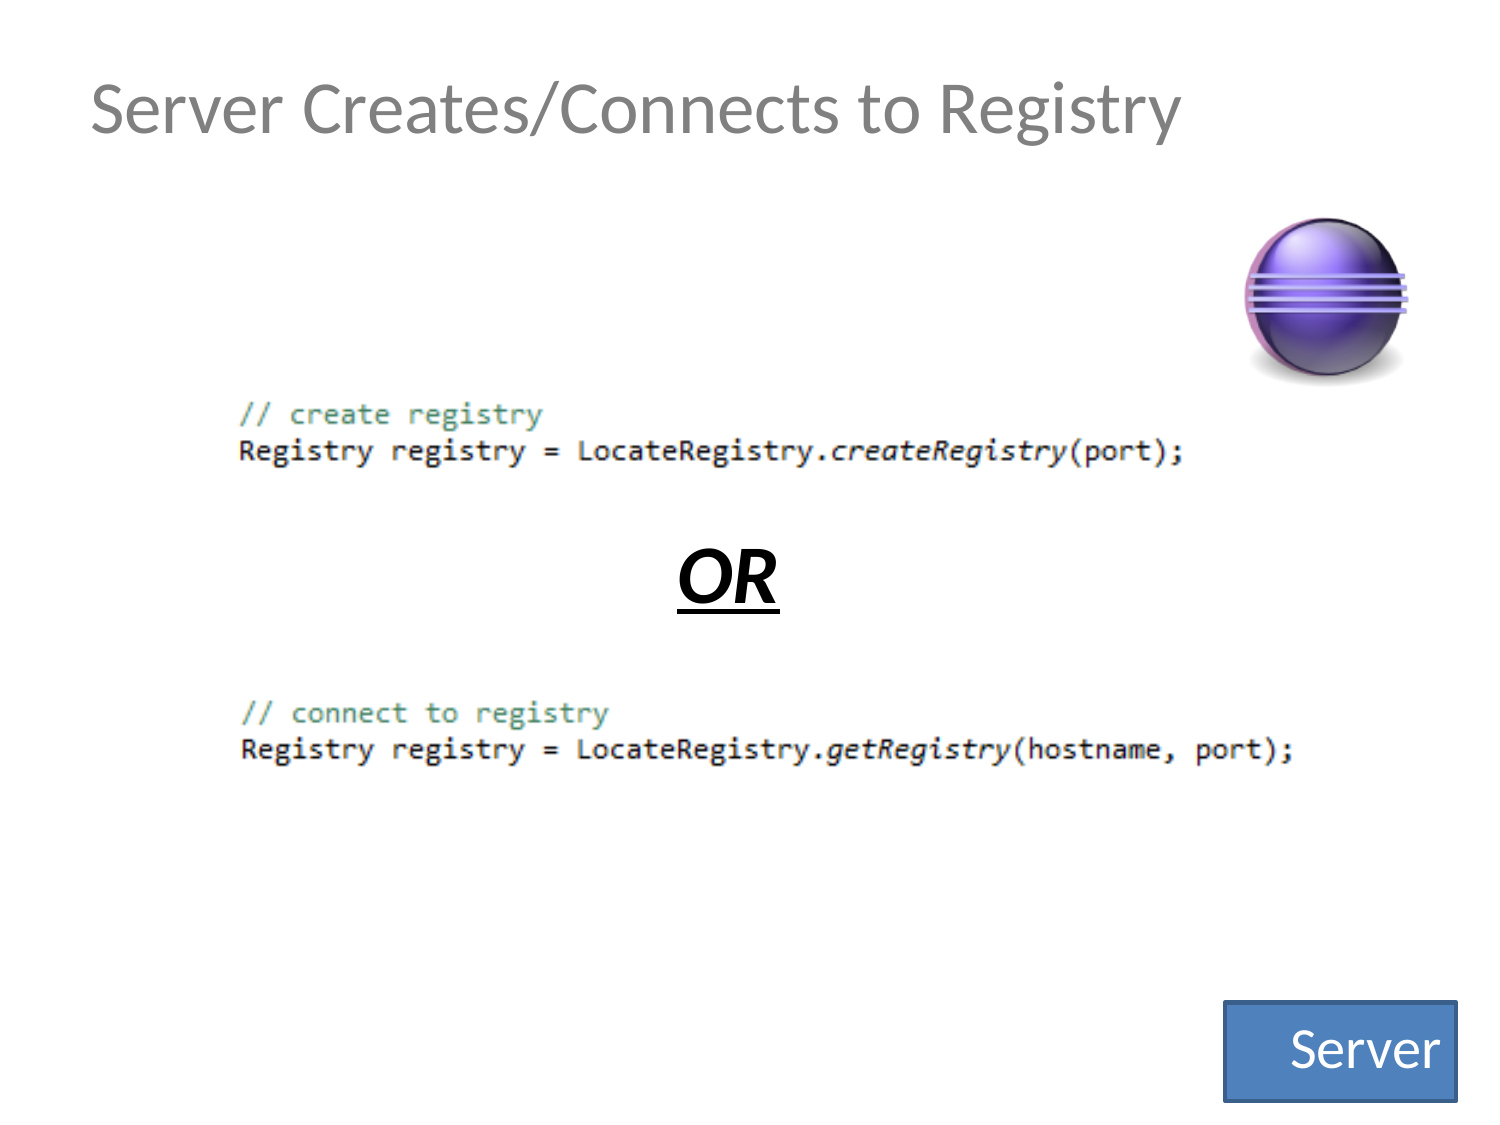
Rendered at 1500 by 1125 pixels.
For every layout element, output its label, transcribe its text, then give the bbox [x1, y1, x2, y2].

picture [227, 194, 1426, 490]
text_box Server [1223, 1000, 1458, 1103]
title Server Creates/Connects to Registry [75, 45, 1425, 163]
picture [227, 687, 1325, 781]
text_box OR [662, 512, 925, 628]
